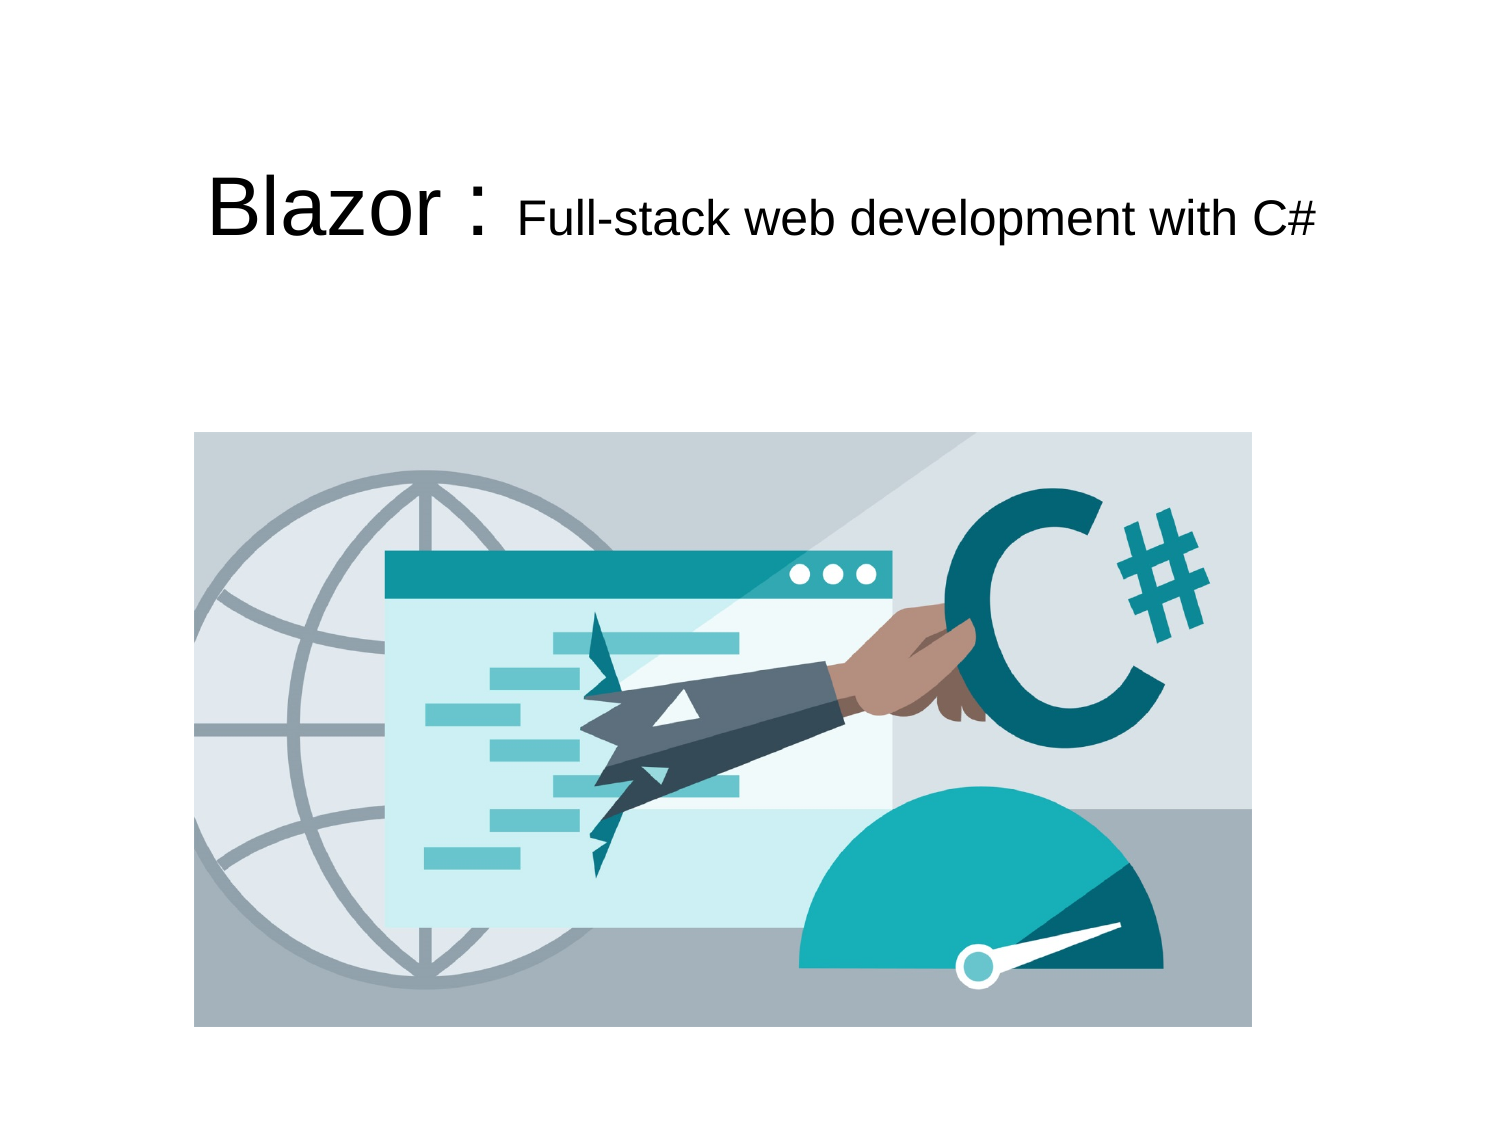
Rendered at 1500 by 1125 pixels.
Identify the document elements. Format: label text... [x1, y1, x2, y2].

title Blazor : Full-stack web development with C# [123, 78, 1399, 320]
picture [194, 432, 1252, 1028]
